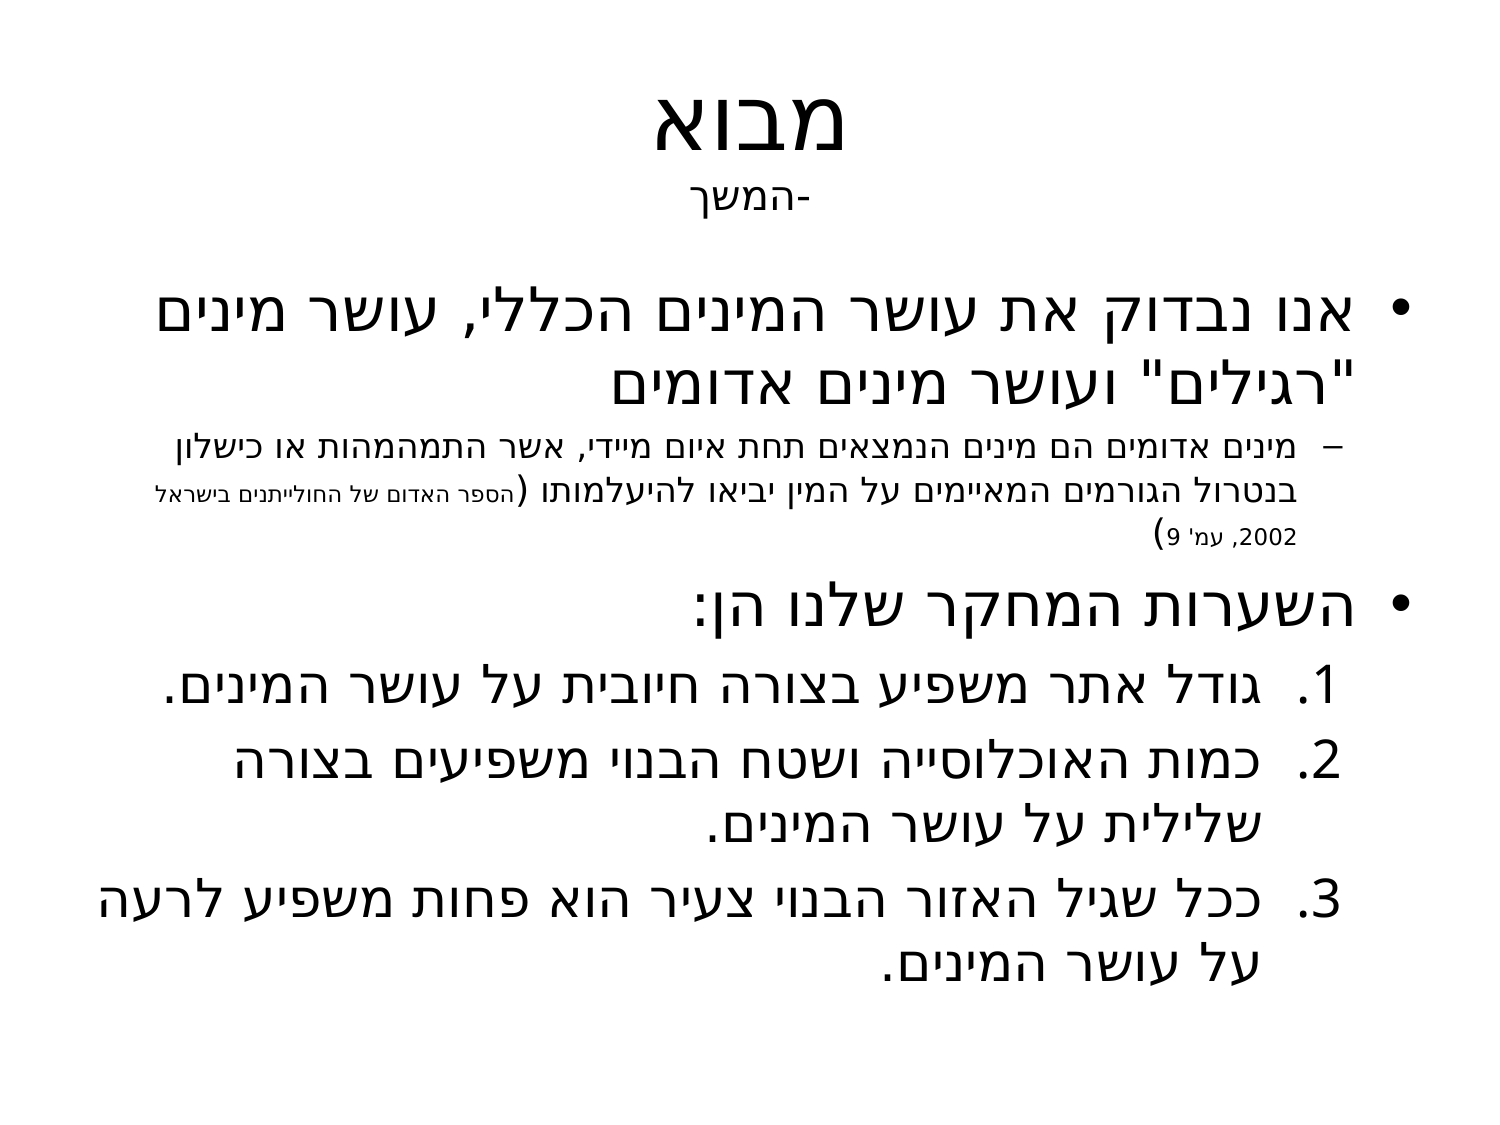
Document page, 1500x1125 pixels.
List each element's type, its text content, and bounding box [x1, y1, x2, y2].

list אנו נבדוק את עושר המינים הכללי, עושר מינים "רגילים" ועושר מינים אדומים מינים אדומים הם מינים הנמצאים תחת איום מיידי, אשר התמהמהות או כישלון בנטרול הגורמים המאיימים על המין יביאו להיעלמותו (הספר האדום של החולייתנים בישראל 2002, עמ' 9) השערות המחקר שלנו הן: גודל אתר משפיע בצורה חיובית על עושר המינים. כמות האוכלוסייה ושטח הבנוי משפיעים בצורה שלילית על עושר המינים. ככל שגיל האזור הבנוי צעיר הוא פחות משפיע לרעה על עושר המינים. [75, 262, 1425, 1005]
title מבוא -המשך [75, 45, 1425, 233]
